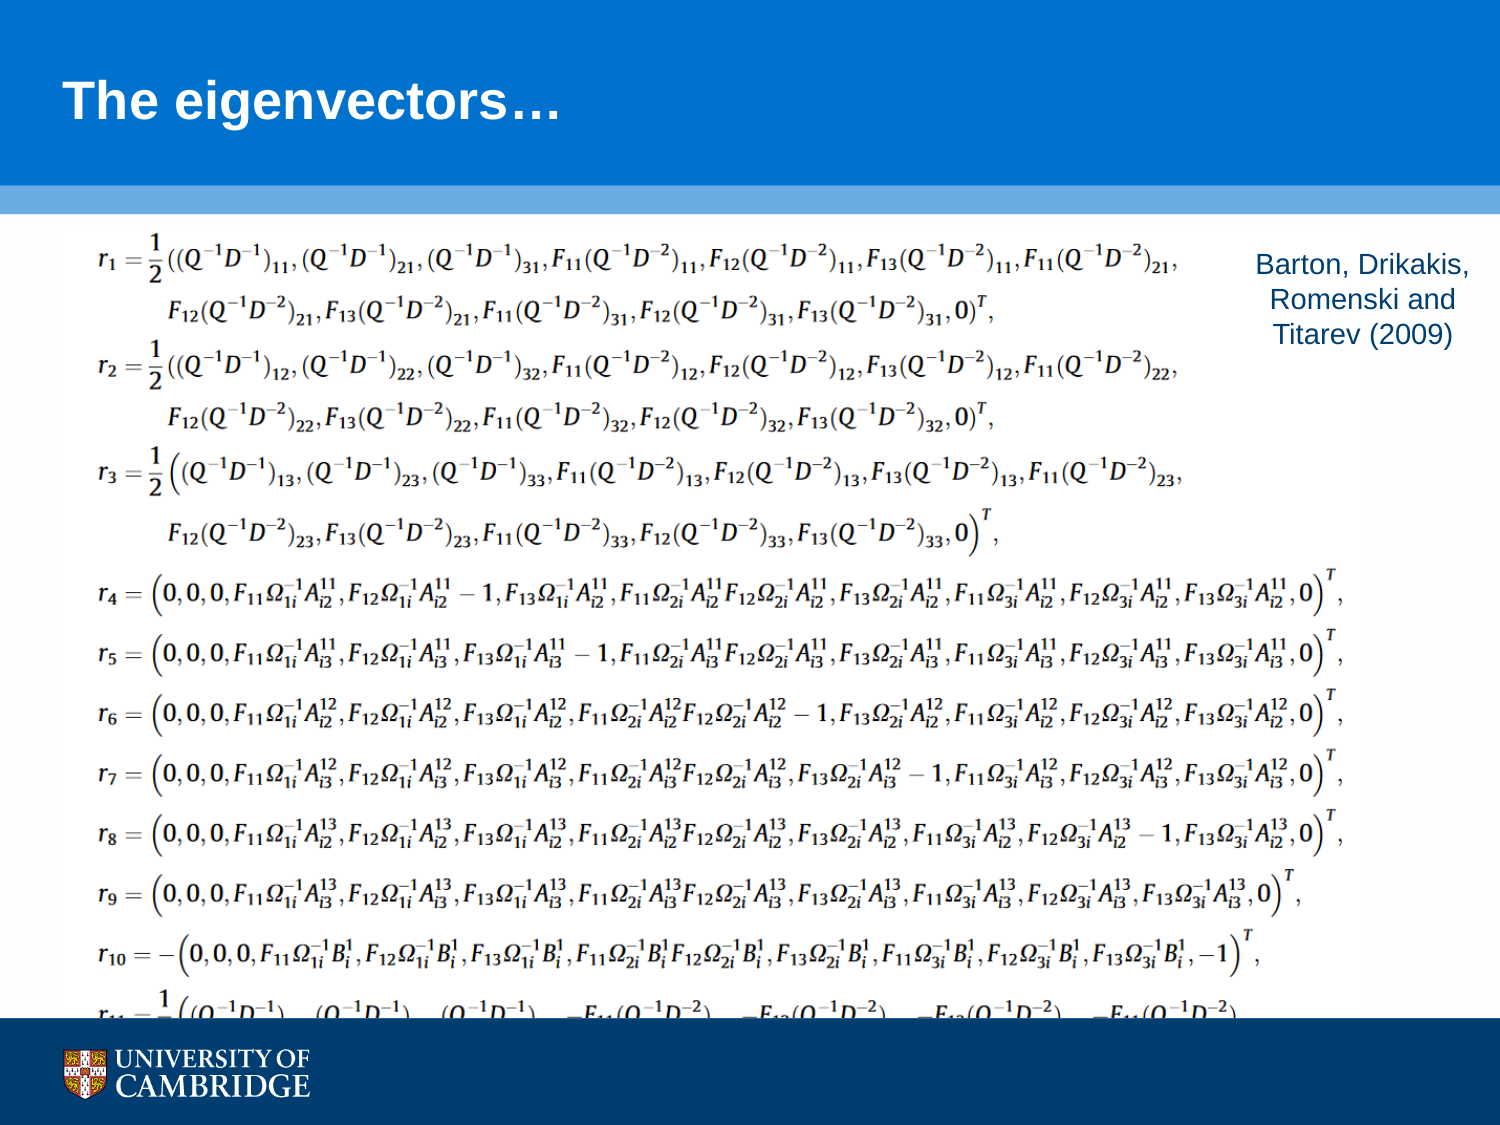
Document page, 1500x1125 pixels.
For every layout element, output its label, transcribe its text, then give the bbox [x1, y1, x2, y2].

text_box Barton, Drikakis, Romenski and Titarev (2009) [1369, 238, 1499, 358]
title The eigenvectors… [63, 65, 1437, 135]
picture [0, 0, 1500, 1125]
